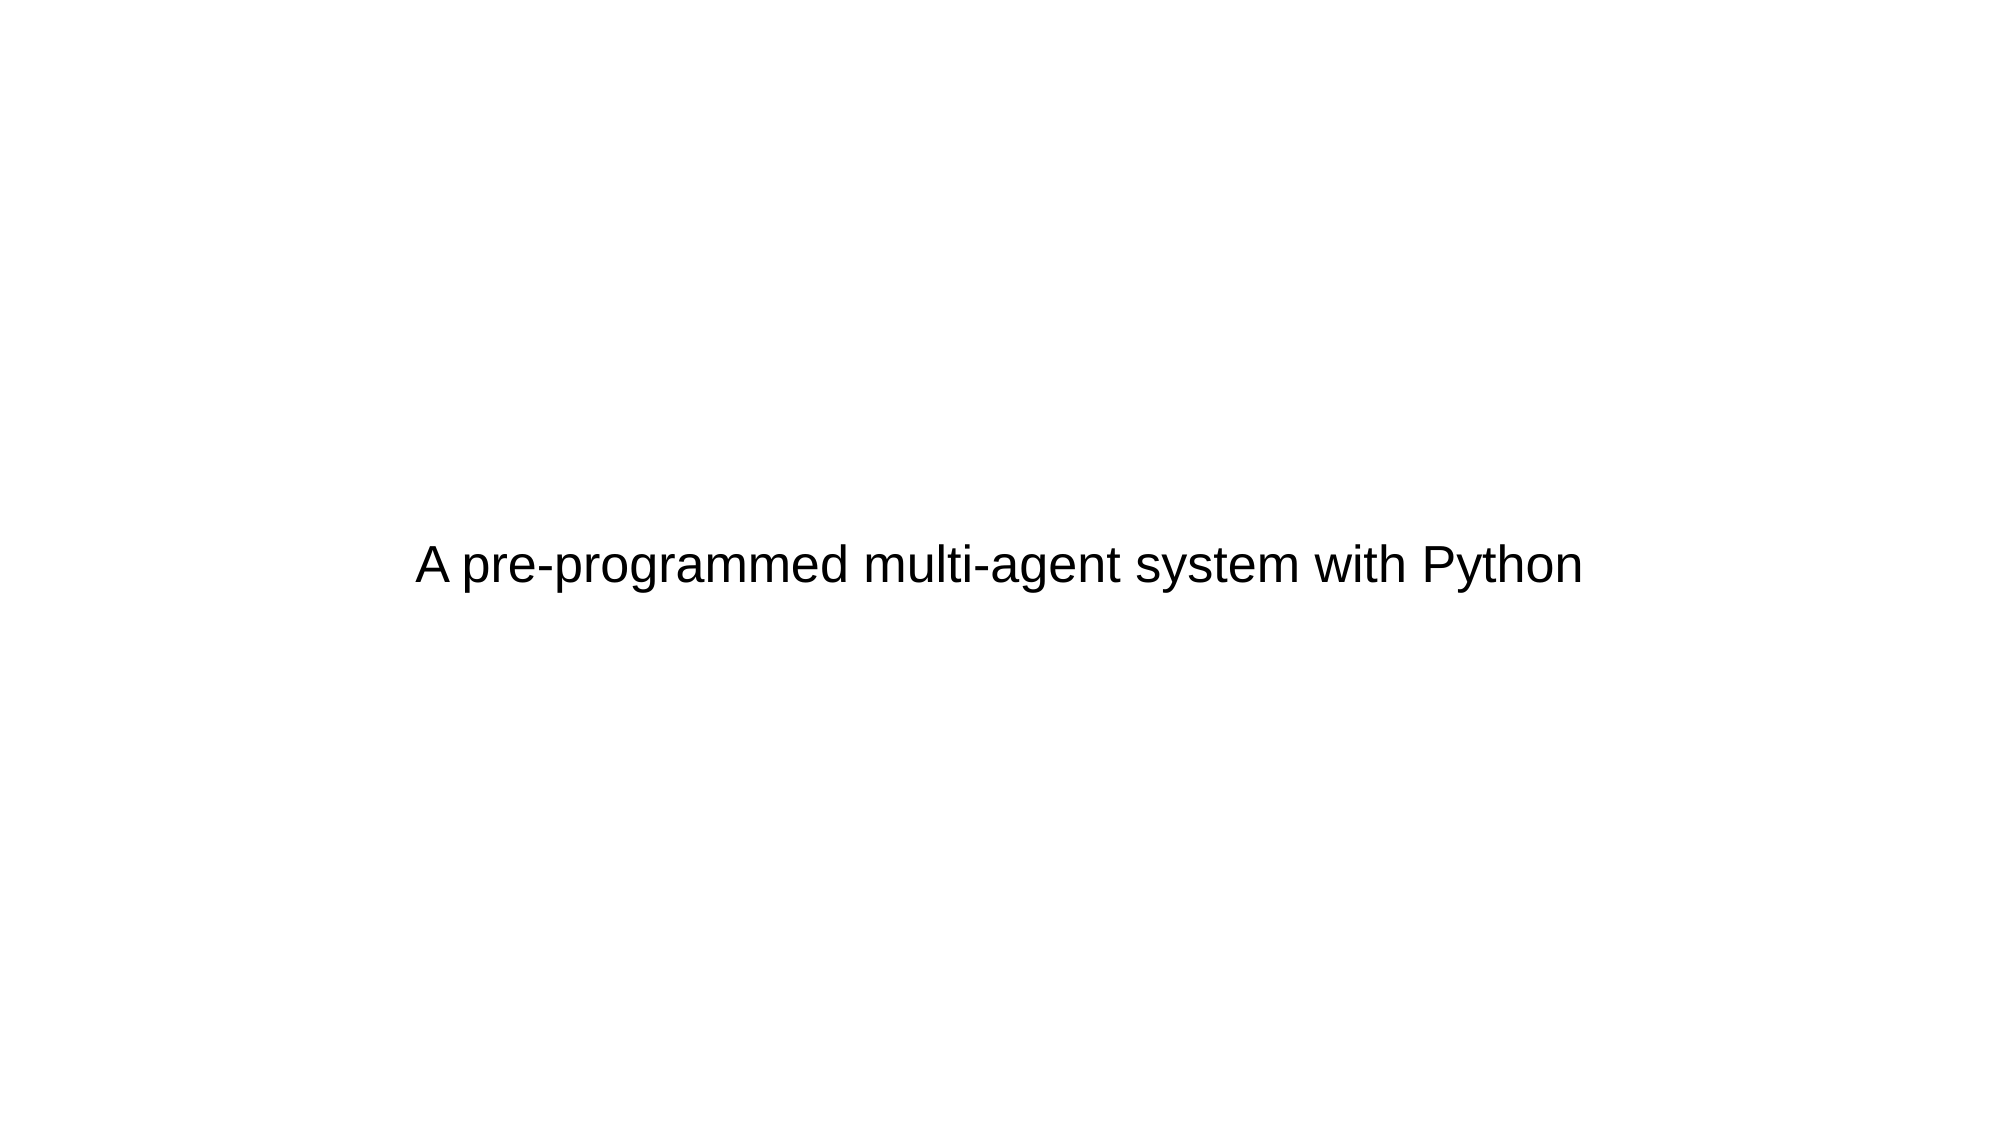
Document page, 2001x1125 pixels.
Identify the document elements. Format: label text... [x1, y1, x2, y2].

text_box A pre-programmed multi-agent system with Python [400, 523, 1600, 601]
